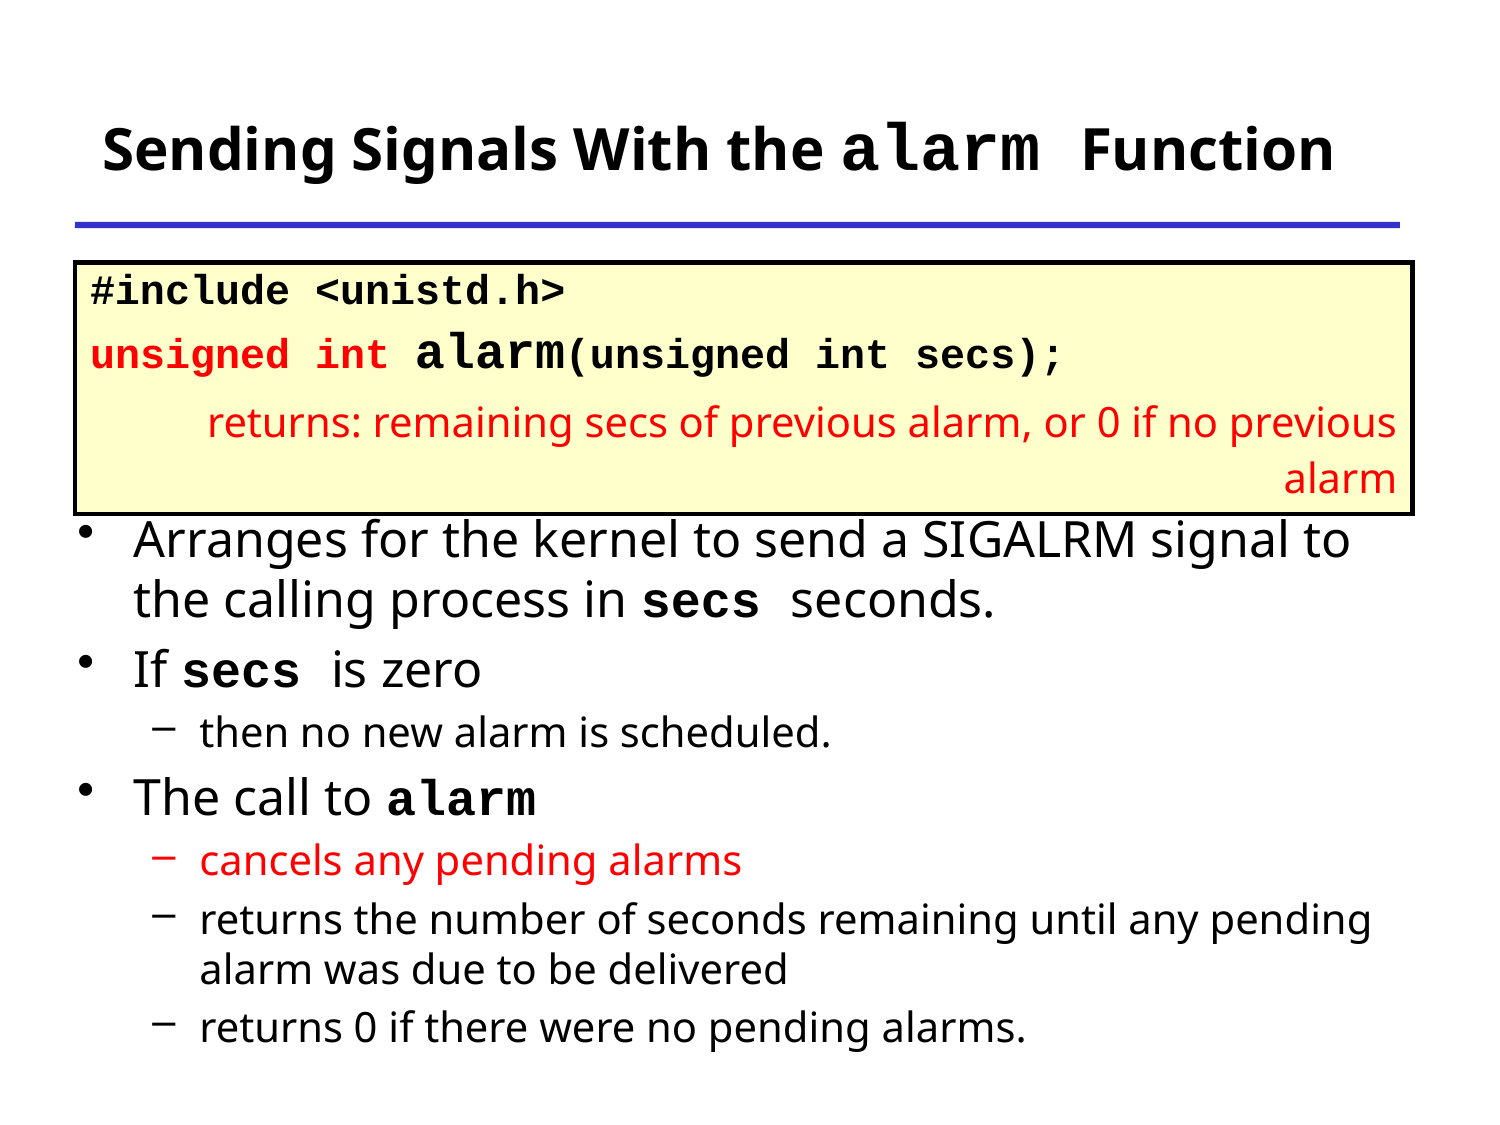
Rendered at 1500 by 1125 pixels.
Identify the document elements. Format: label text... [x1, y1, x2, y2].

table_header #include <unistd.h> unsigned int alarm(unsigned int secs); returns: remaining secs of previous alarm, or 0 if no previous alarm [77, 265, 1410, 512]
list Arranges for the kernel to send a SIGALRM signal to the calling process in secs seconds. If secs is zero then no new alarm is scheduled. The call to alarm cancels any pending alarms returns the number of seconds remaining until any pending alarm was due to be delivered returns 0 if there were no pending alarms. [62, 499, 1451, 1088]
title Sending Signals With the alarm Function [87, 87, 1401, 201]
